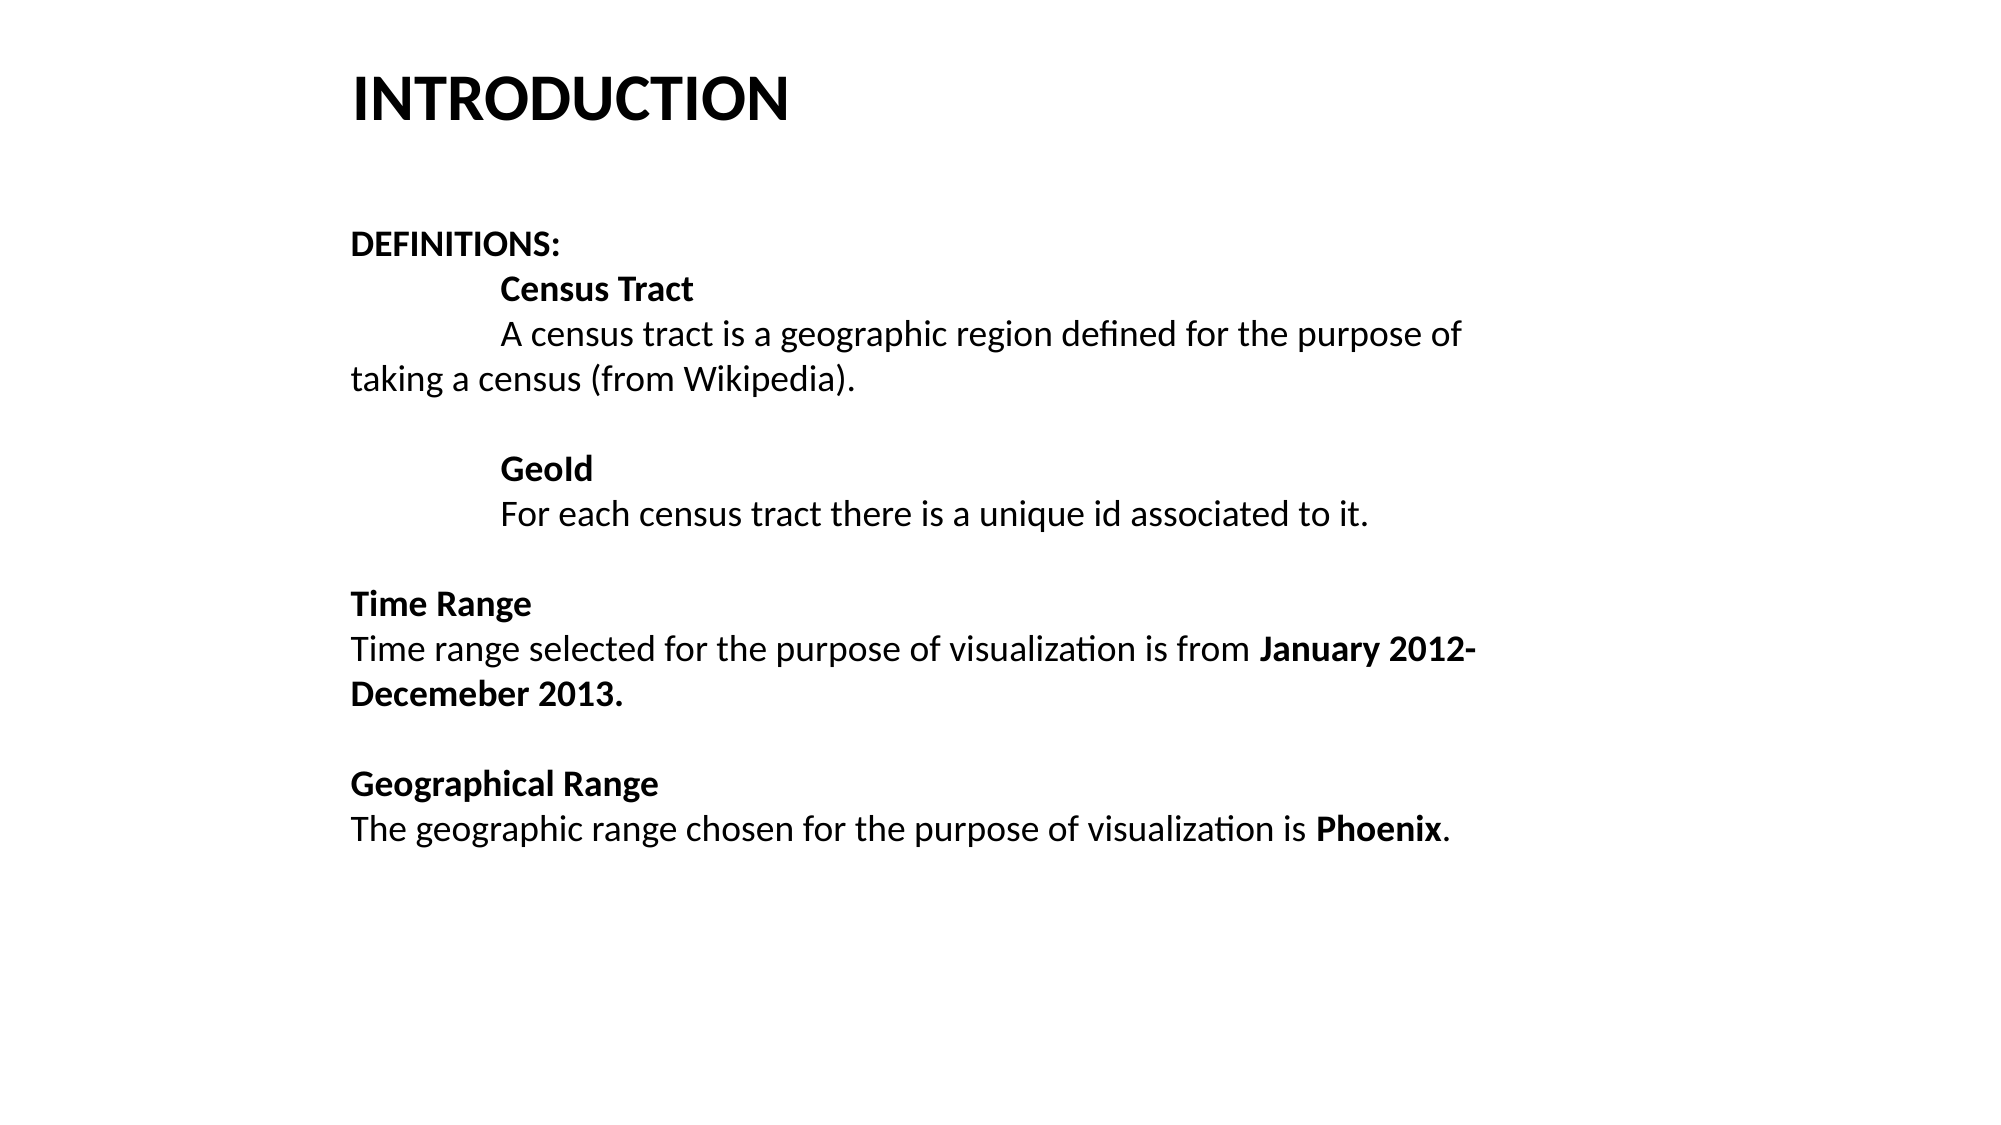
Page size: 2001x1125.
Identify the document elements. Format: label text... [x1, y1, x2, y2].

text_box DEFINITIONS: Census Tract A census tract is a geographic region defined for the purpose of taking a census (from Wikipedia). GeoId For each census tract there is a unique id associated to it. Time Range Time range selected for the purpose of visualization is from January 2012-Decemeber 2013. Geographical Range The geographic range chosen for the purpose of visualization is Phoenix. [335, 211, 1580, 902]
text_box INTRODUCTION [338, 46, 807, 141]
